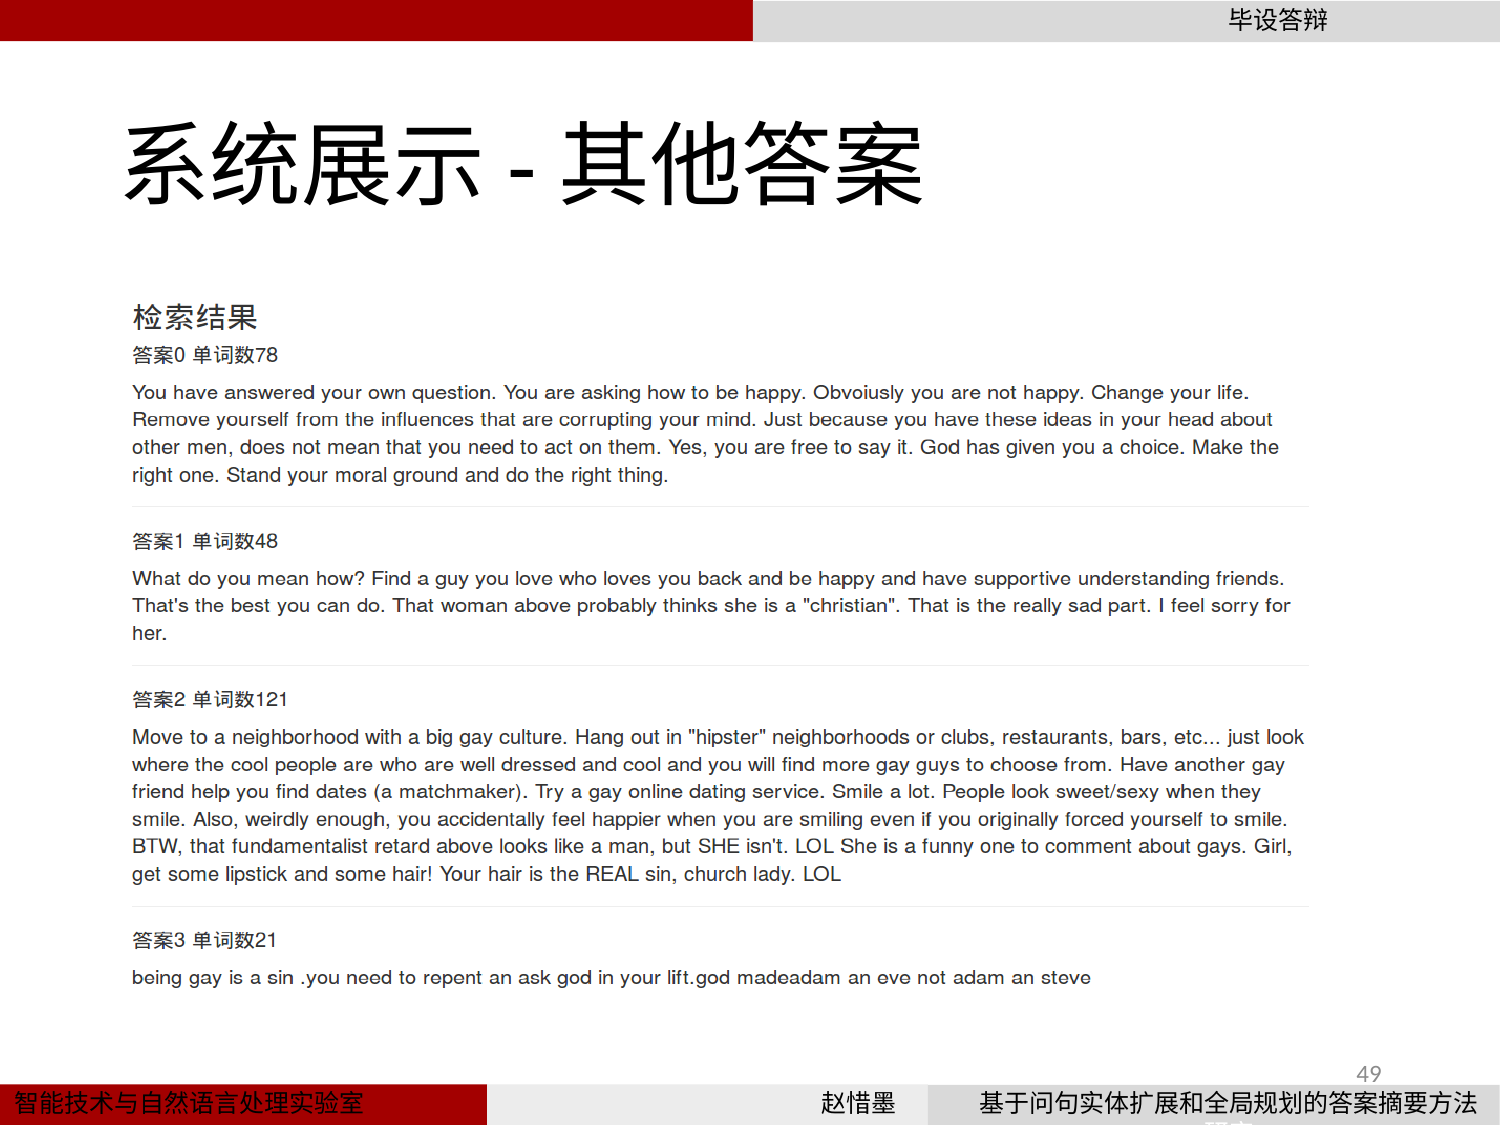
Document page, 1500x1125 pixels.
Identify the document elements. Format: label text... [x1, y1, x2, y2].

title 系统展示-其他答案 [103, 59, 1397, 278]
picture [121, 299, 1311, 1003]
slide_number 49 [1059, 1042, 1397, 1103]
